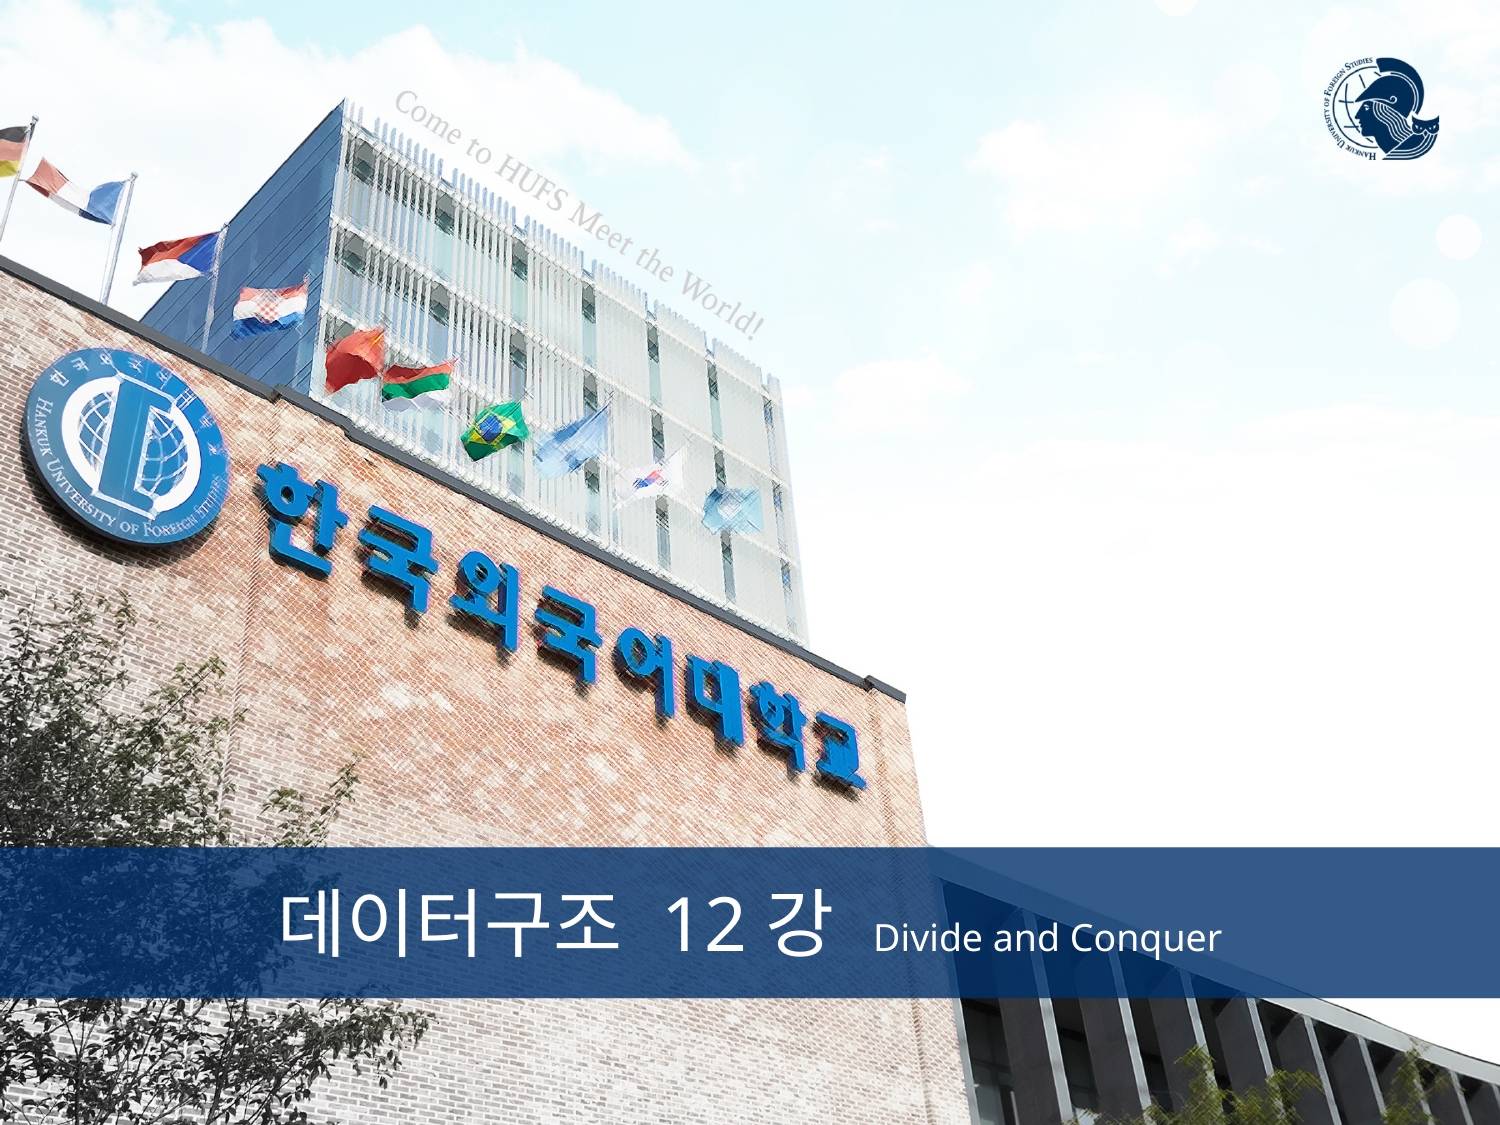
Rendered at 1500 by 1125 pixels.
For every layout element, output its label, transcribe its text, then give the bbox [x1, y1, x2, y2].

title 데이터구조 12강 Divide and Conquer [123, 855, 1376, 988]
picture [0, 0, 1500, 1125]
